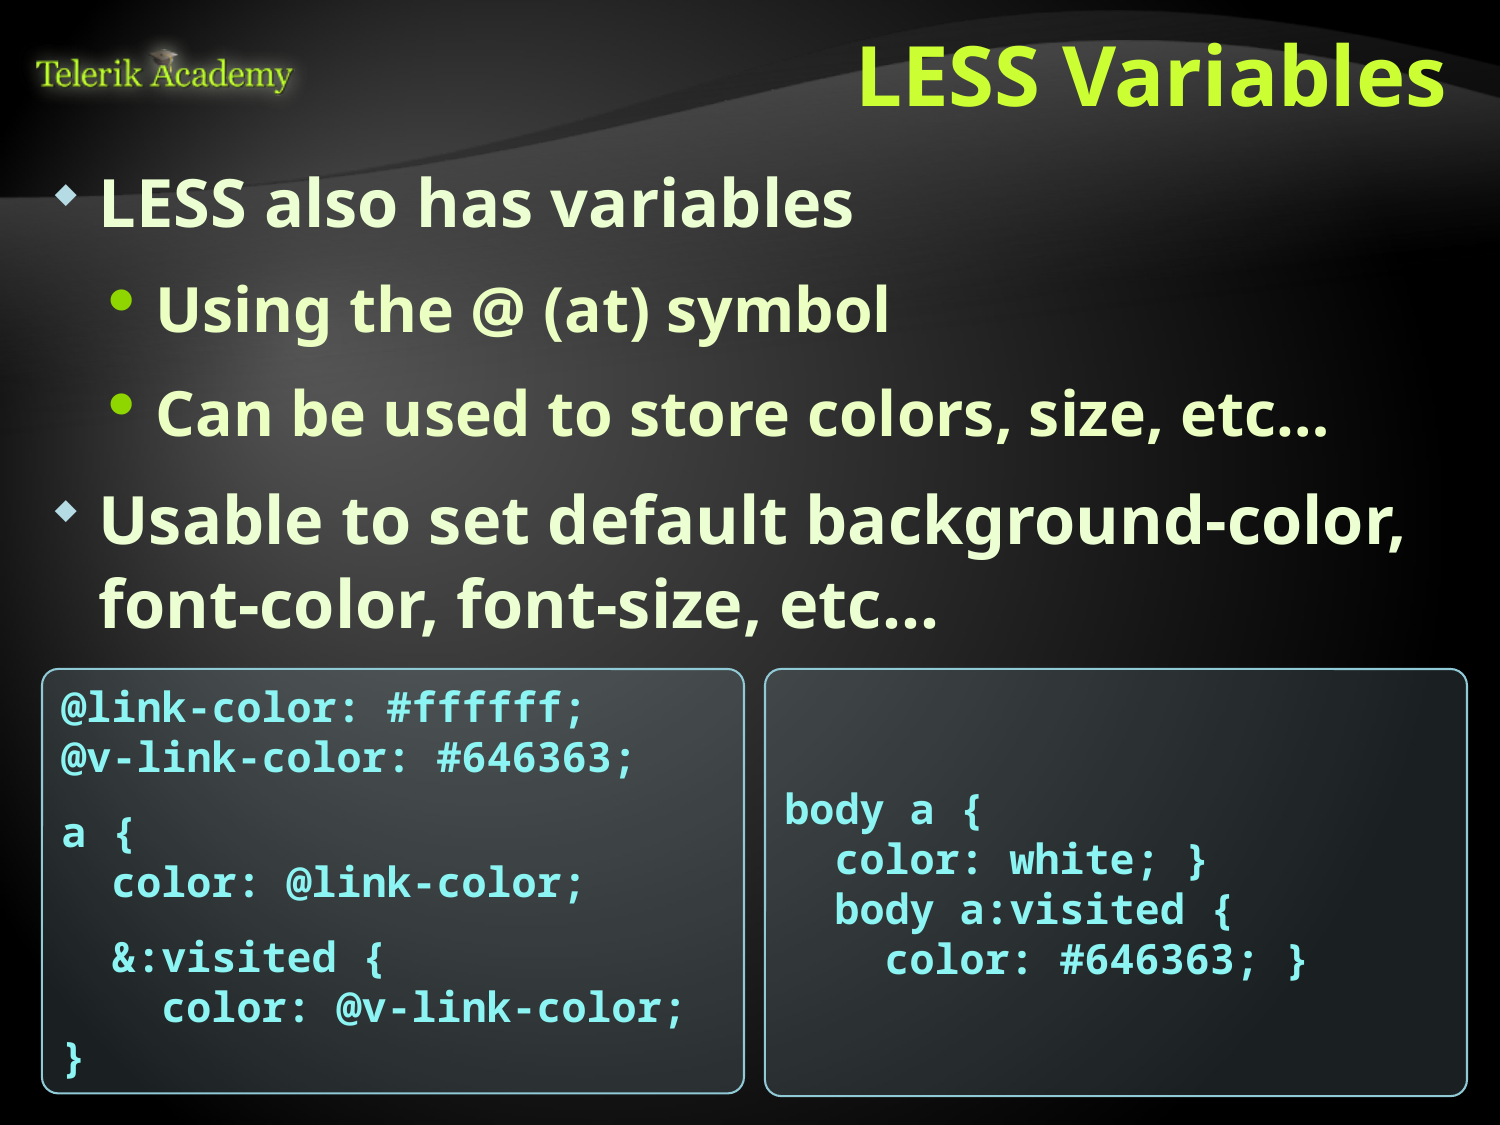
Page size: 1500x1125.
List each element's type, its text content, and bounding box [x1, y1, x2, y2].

text_box @link-color: #ffffff; @v-link-color: #646363; a { color: @link-color; &:visited { color: @v-link-color; } [41, 668, 744, 1094]
list LESS also has variables Using the @ (at) symbol Can be used to store colors, size, etc… Usable to set default background-color, font-color, font-size, etc… [37, 149, 1463, 1100]
text_box body a { color: white; } body a:visited { color: #646363; } [764, 668, 1467, 1097]
picture [0, 0, 1500, 1125]
title LESS Variables [300, 12, 1463, 149]
